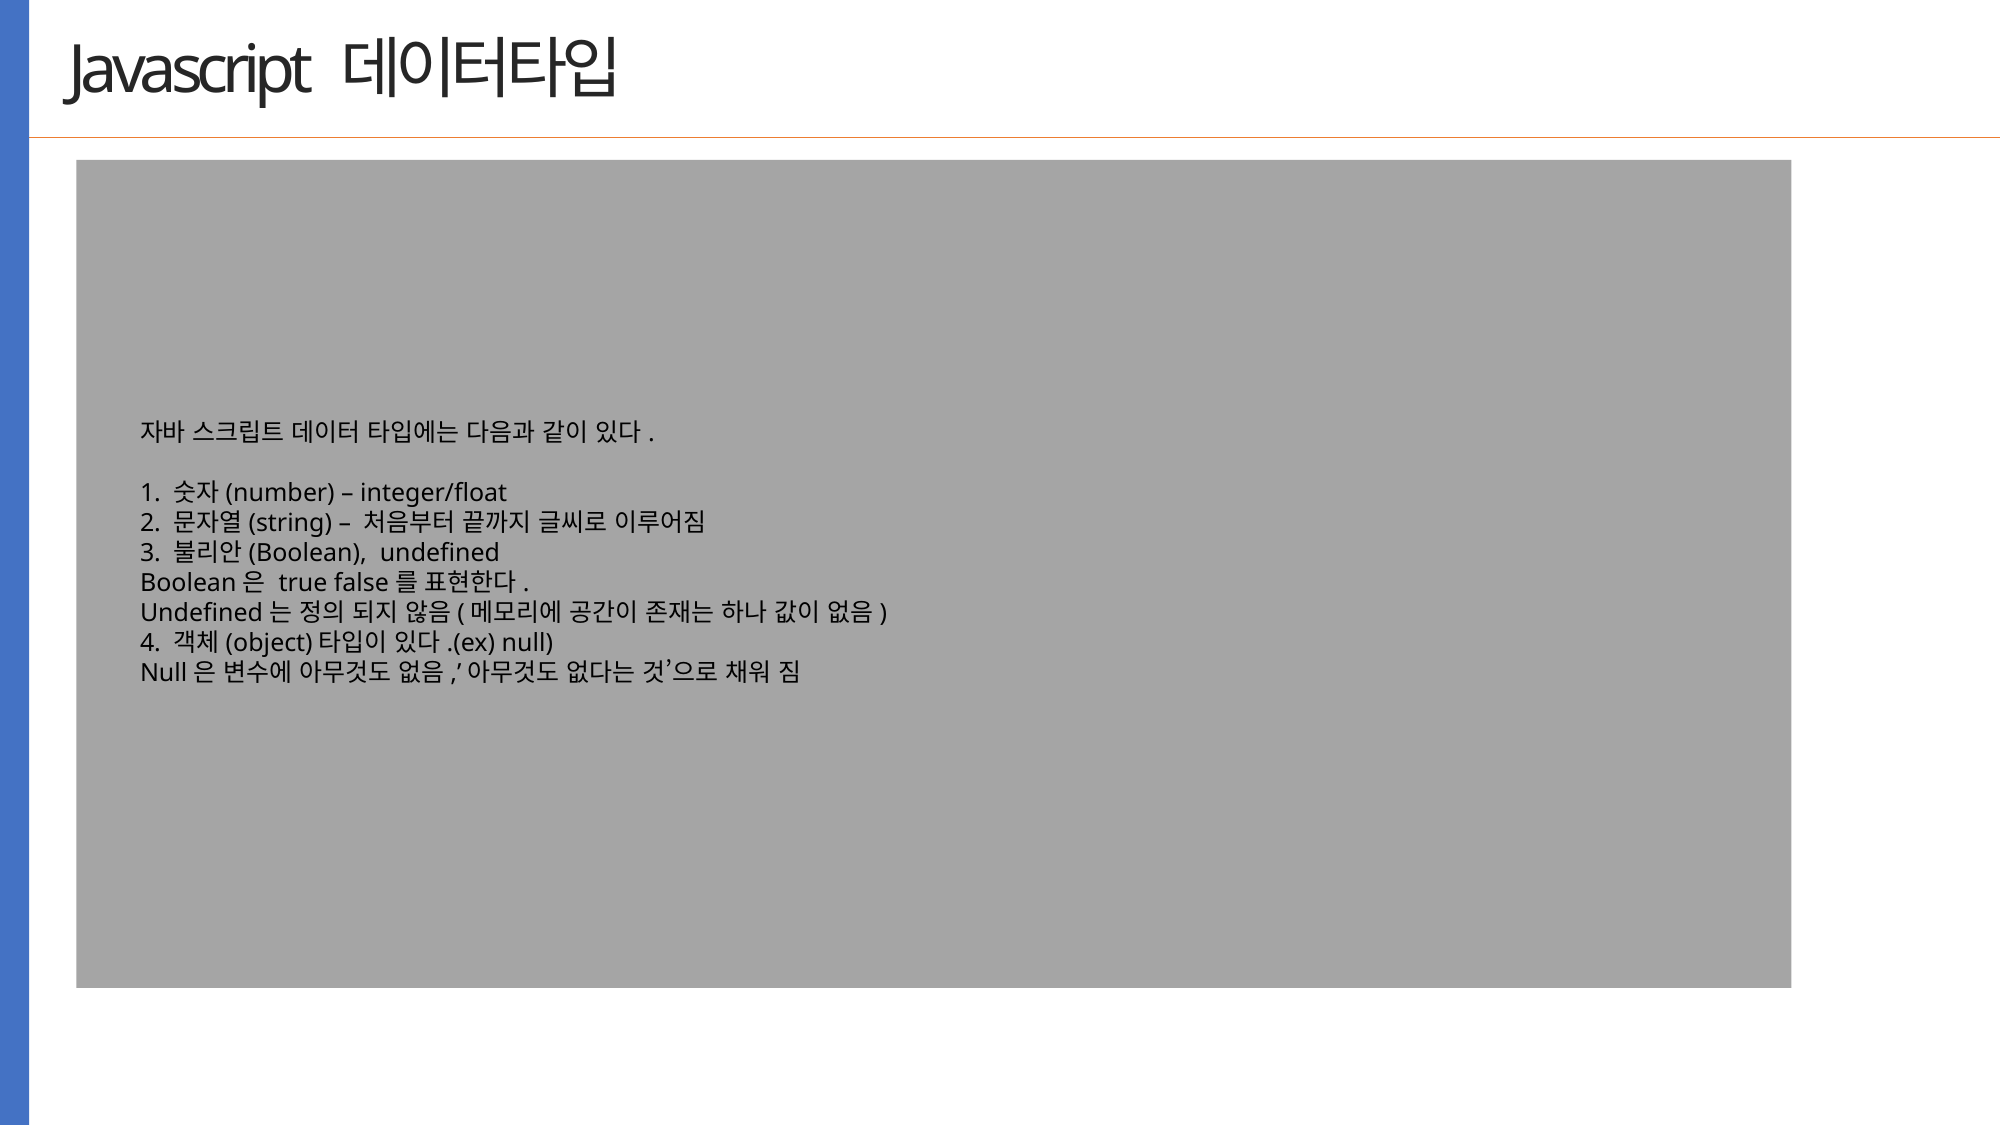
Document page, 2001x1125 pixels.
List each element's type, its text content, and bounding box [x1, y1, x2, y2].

text_box Javascript 데이터타입 [54, 18, 779, 113]
text_box [0, 0, 30, 1125]
text_box [75, 159, 1792, 989]
text_box 자바 스크립트 데이터 타입에는 다음과 같이 있다. 1. 숫자(number) – integer/float 2. 문자열(string) – 처음부터 끝까지 글씨로 이루어짐 3. 불리안(Boolean), undefined Boolean은 true false를 표현한다. Undefined는 정의 되지 않음(메모리에 공간이 존재는 하나 값이 없음) 4. 객체(object)타입이 있다.(ex) null) Null은 변수에 아무것도 없음,’아무것도 없다는 것’으로 채워 짐 [125, 409, 1743, 769]
